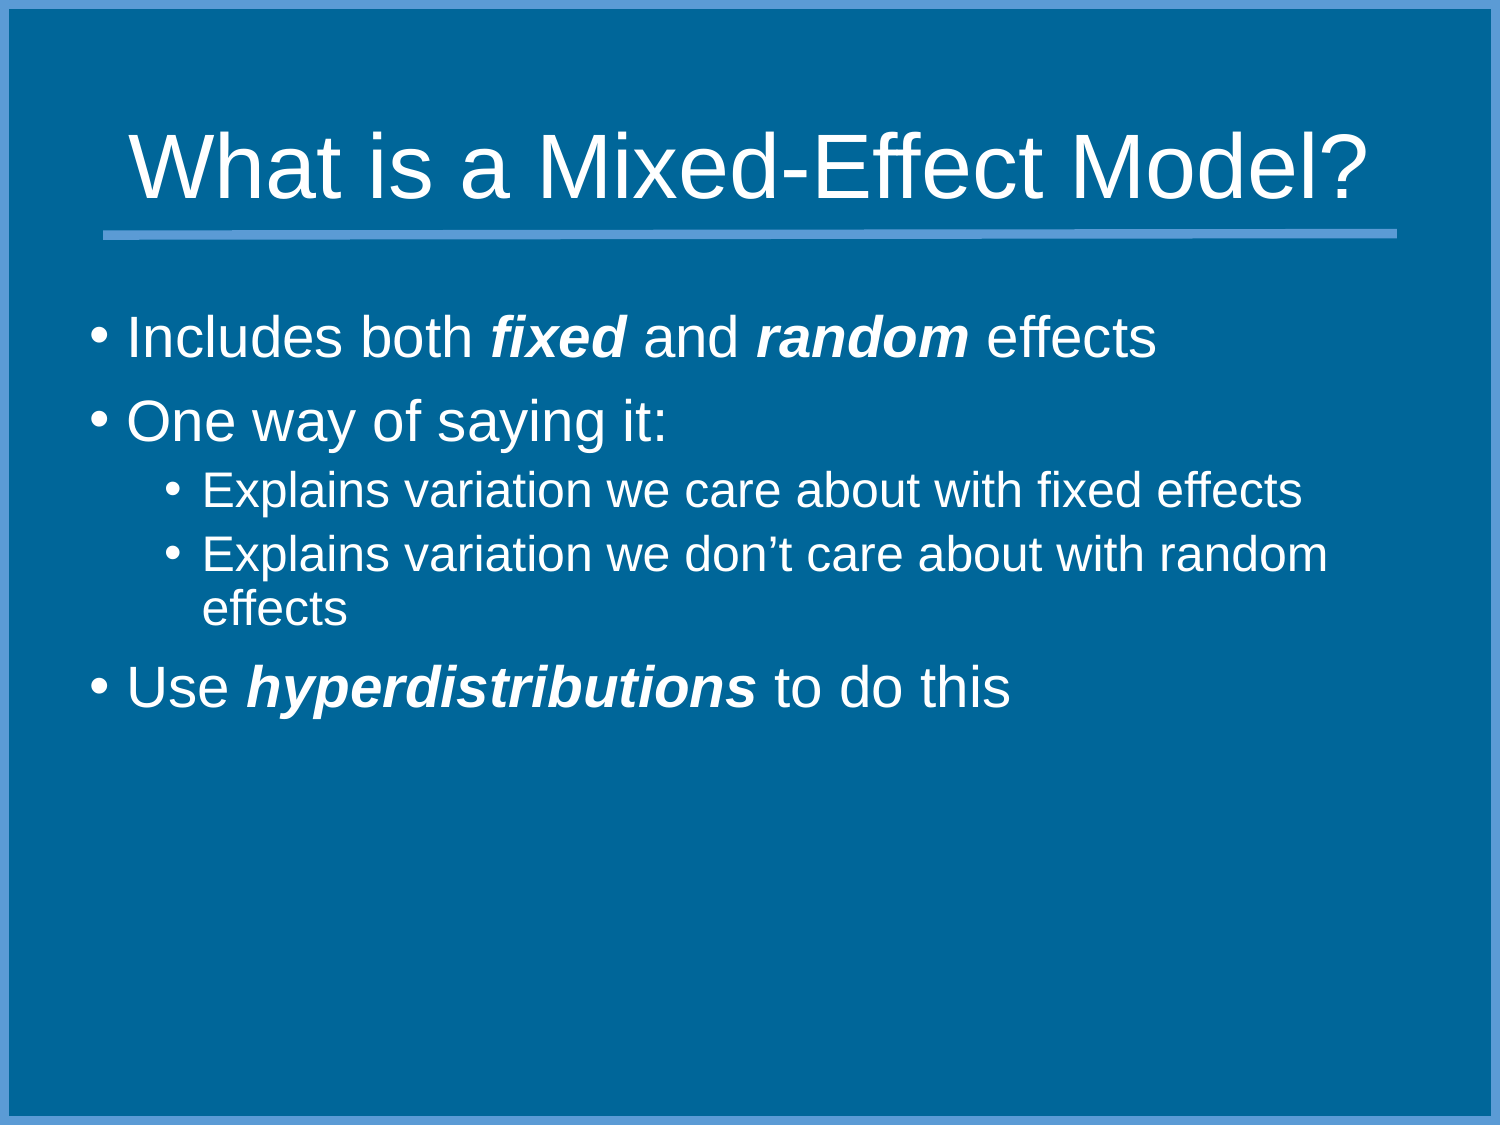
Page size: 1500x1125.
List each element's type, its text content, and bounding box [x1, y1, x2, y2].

list Includes both fixed and random effects One way of saying it: Explains variation we care about with fixed effects Explains variation we don’t care about with random effects Use hyperdistributions to do this [74, 299, 1426, 1014]
title What is a Mixed-Effect Model? [103, 59, 1397, 278]
